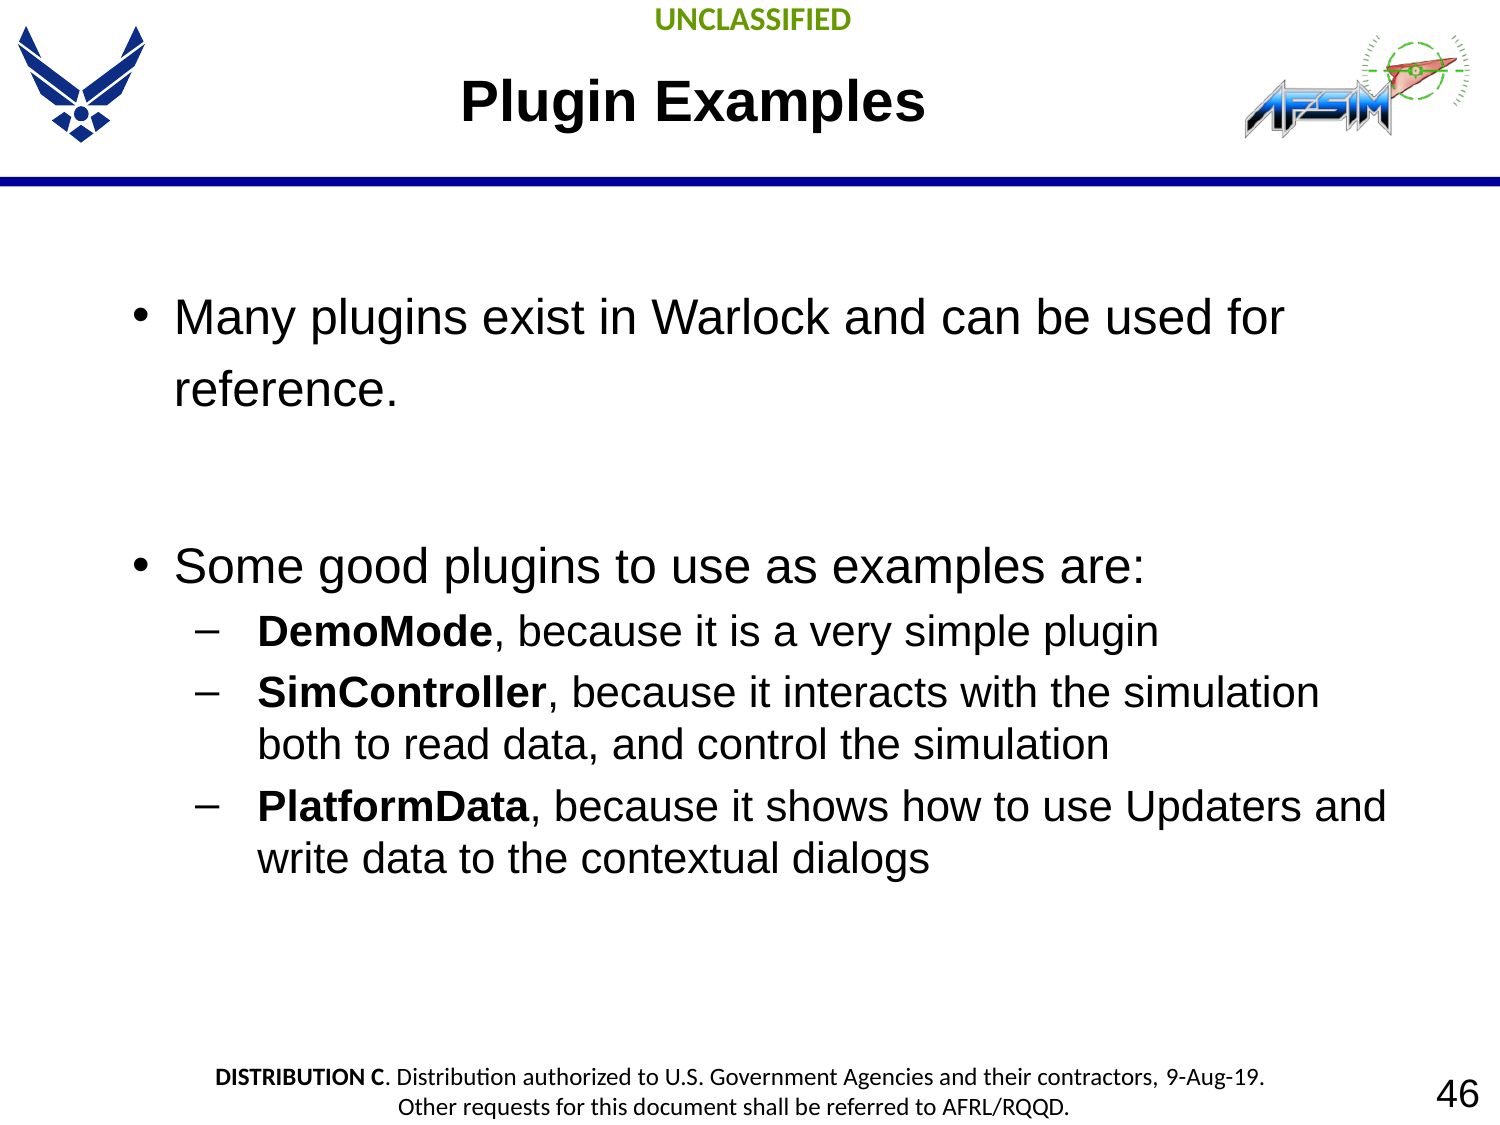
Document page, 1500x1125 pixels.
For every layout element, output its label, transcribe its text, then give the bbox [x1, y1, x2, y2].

picture [1238, 22, 1483, 147]
title Plugin Examples [150, 4, 1238, 193]
list Many plugins exist in Warlock and can be used for reference. Some good plugins to use as examples are: DemoMode, because it is a very simple plugin SimController, because it interacts with the simulation both to read data, and control the simulation PlatformData, because it shows how to use Updaters and write data to the contextual dialogs [75, 262, 1425, 1005]
